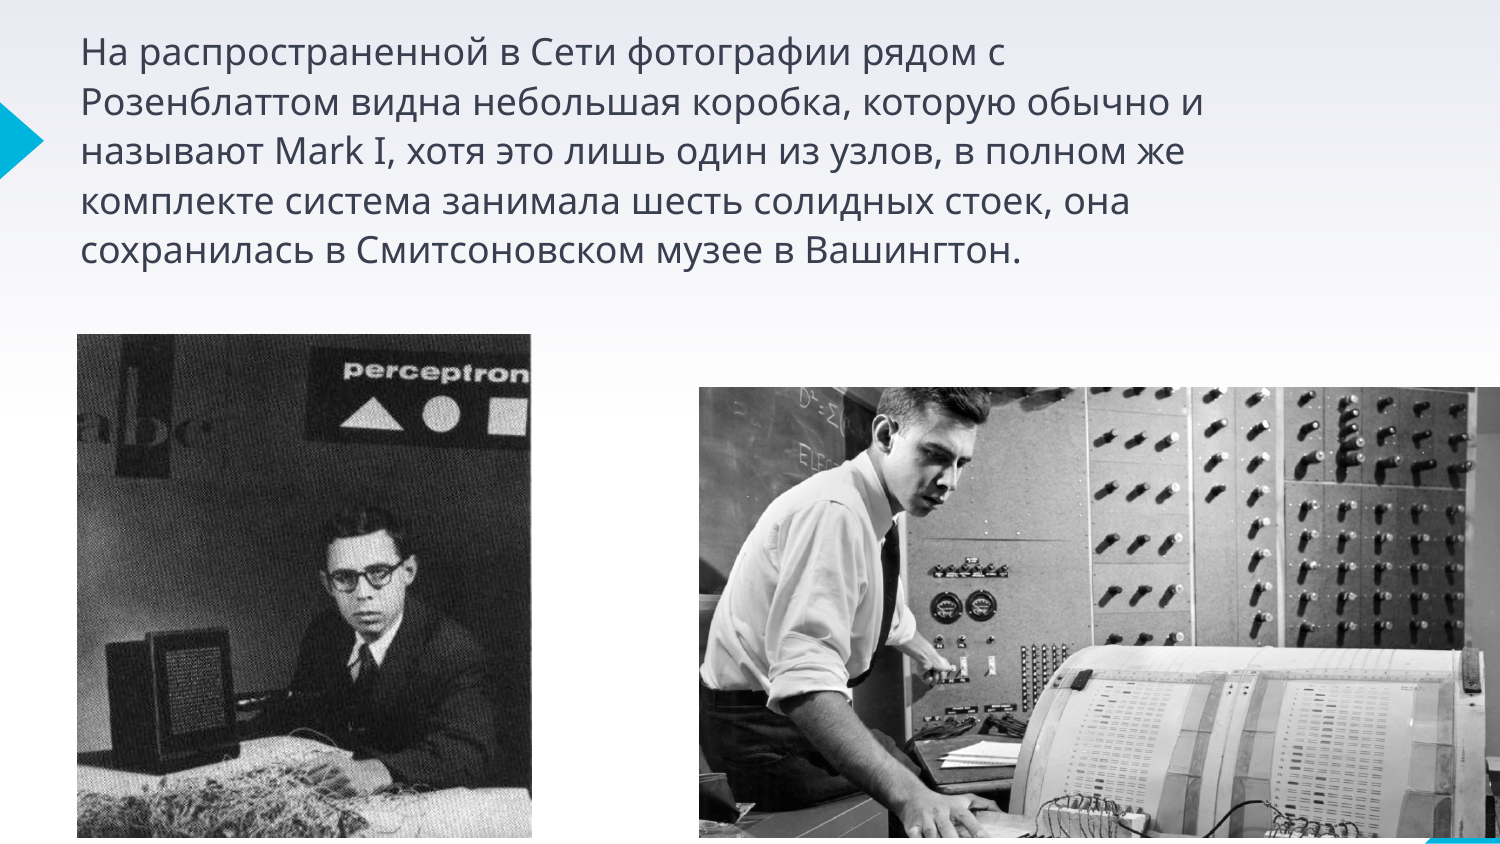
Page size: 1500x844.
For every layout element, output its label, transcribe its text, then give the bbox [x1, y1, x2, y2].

list На распространенной в Сети фотографии рядом с Розенблаттом видна небольшая коробка, которую обычно и называют Mark I, хотя это лишь один из узлов, в полном же комплекте система занимала шесть солидных стоек, она сохранилась в Смитсоновском музее в Вашингтон. [59, 23, 1207, 464]
picture [699, 387, 1500, 839]
picture [76, 334, 532, 838]
